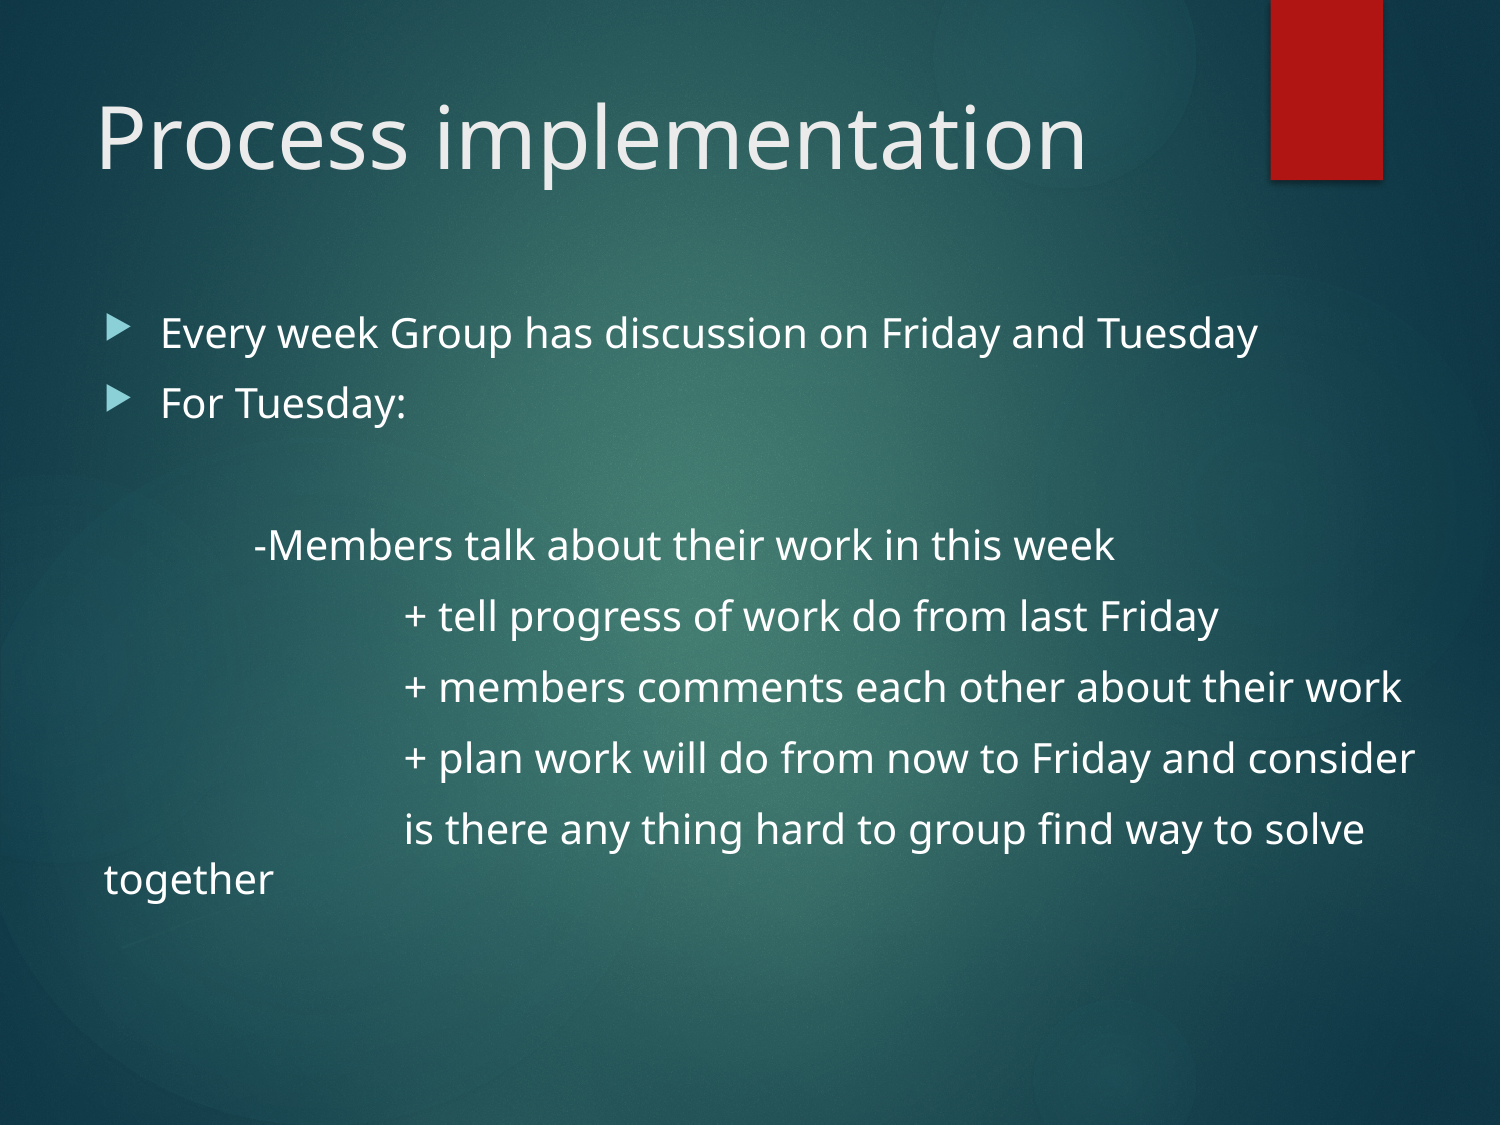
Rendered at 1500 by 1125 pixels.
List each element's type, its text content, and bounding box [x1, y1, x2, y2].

list Every week Group has discussion on Friday and Tuesday For Tuesday: -Members talk about their work in this week + tell progress of work do from last Friday + members comments each other about their work + plan work will do from now to Friday and consider is there any thing hard to group find way to solve together [88, 208, 1459, 1071]
title Process implementation [79, 74, 1237, 304]
